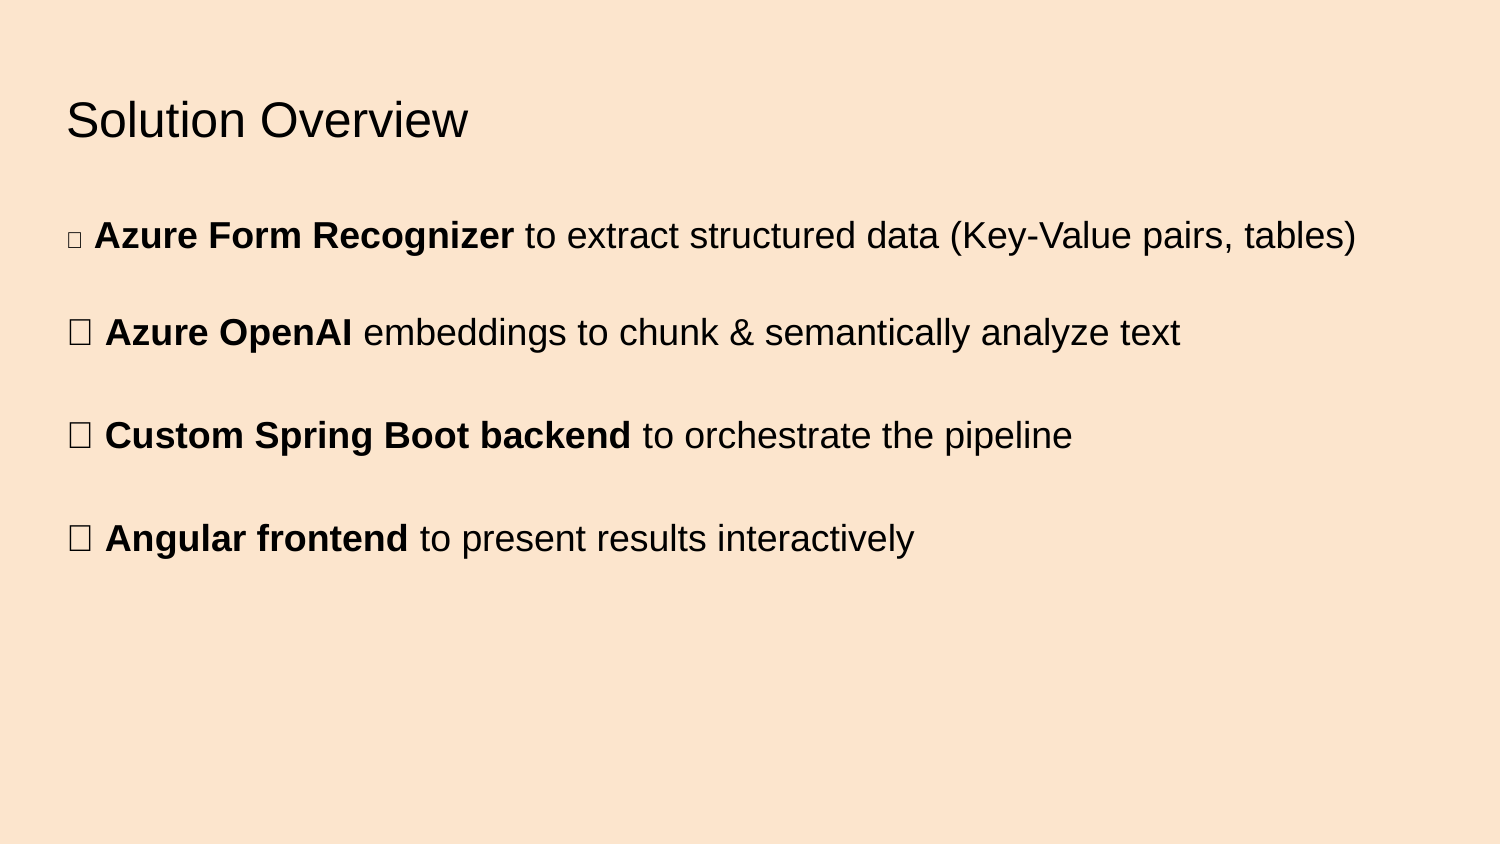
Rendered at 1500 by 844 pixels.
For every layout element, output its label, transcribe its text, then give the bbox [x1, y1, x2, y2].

title Solution Overview [51, 72, 1449, 167]
list ✅ Azure Form Recognizer to extract structured data (Key-Value pairs, tables) ✅ Azure OpenAI embeddings to chunk & semantically analyze text ✅ Custom Spring Boot backend to orchestrate the pipeline ✅ Angular frontend to present results interactively [51, 189, 1449, 750]
